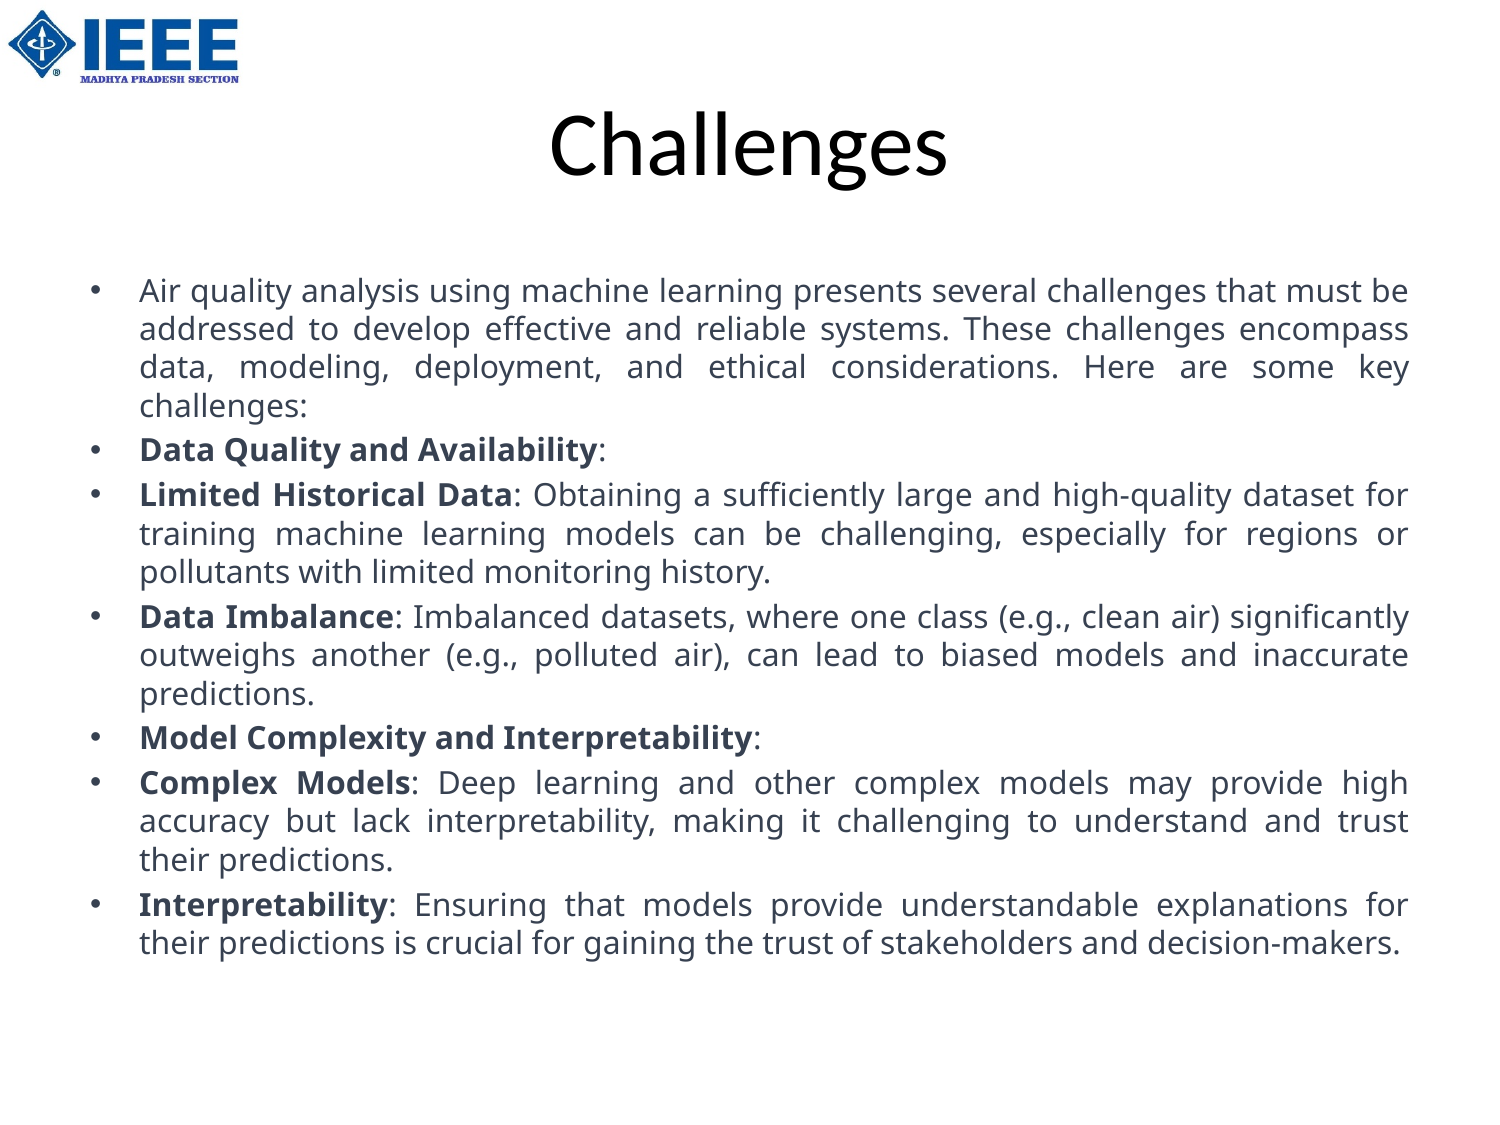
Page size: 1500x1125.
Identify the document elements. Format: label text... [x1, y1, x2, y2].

title Challenges [75, 45, 1425, 233]
list Air quality analysis using machine learning presents several challenges that must be addressed to develop effective and reliable systems. These challenges encompass data, modeling, deployment, and ethical considerations. Here are some key challenges: Data Quality and Availability: Limited Historical Data: Obtaining a sufficiently large and high-quality dataset for training machine learning models can be challenging, especially for regions or pollutants with limited monitoring history. Data Imbalance: Imbalanced datasets, where one class (e.g., clean air) significantly outweighs another (e.g., polluted air), can lead to biased models and inaccurate predictions. Model Complexity and Interpretability: Complex Models: Deep learning and other complex models may provide high accuracy but lack interpretability, making it challenging to understand and trust their predictions. Interpretability: Ensuring that models provide understandable explanations for their predictions is crucial for gaining the trust of stakeholders and decision-makers. [75, 262, 1425, 1005]
picture [1, 0, 249, 88]
